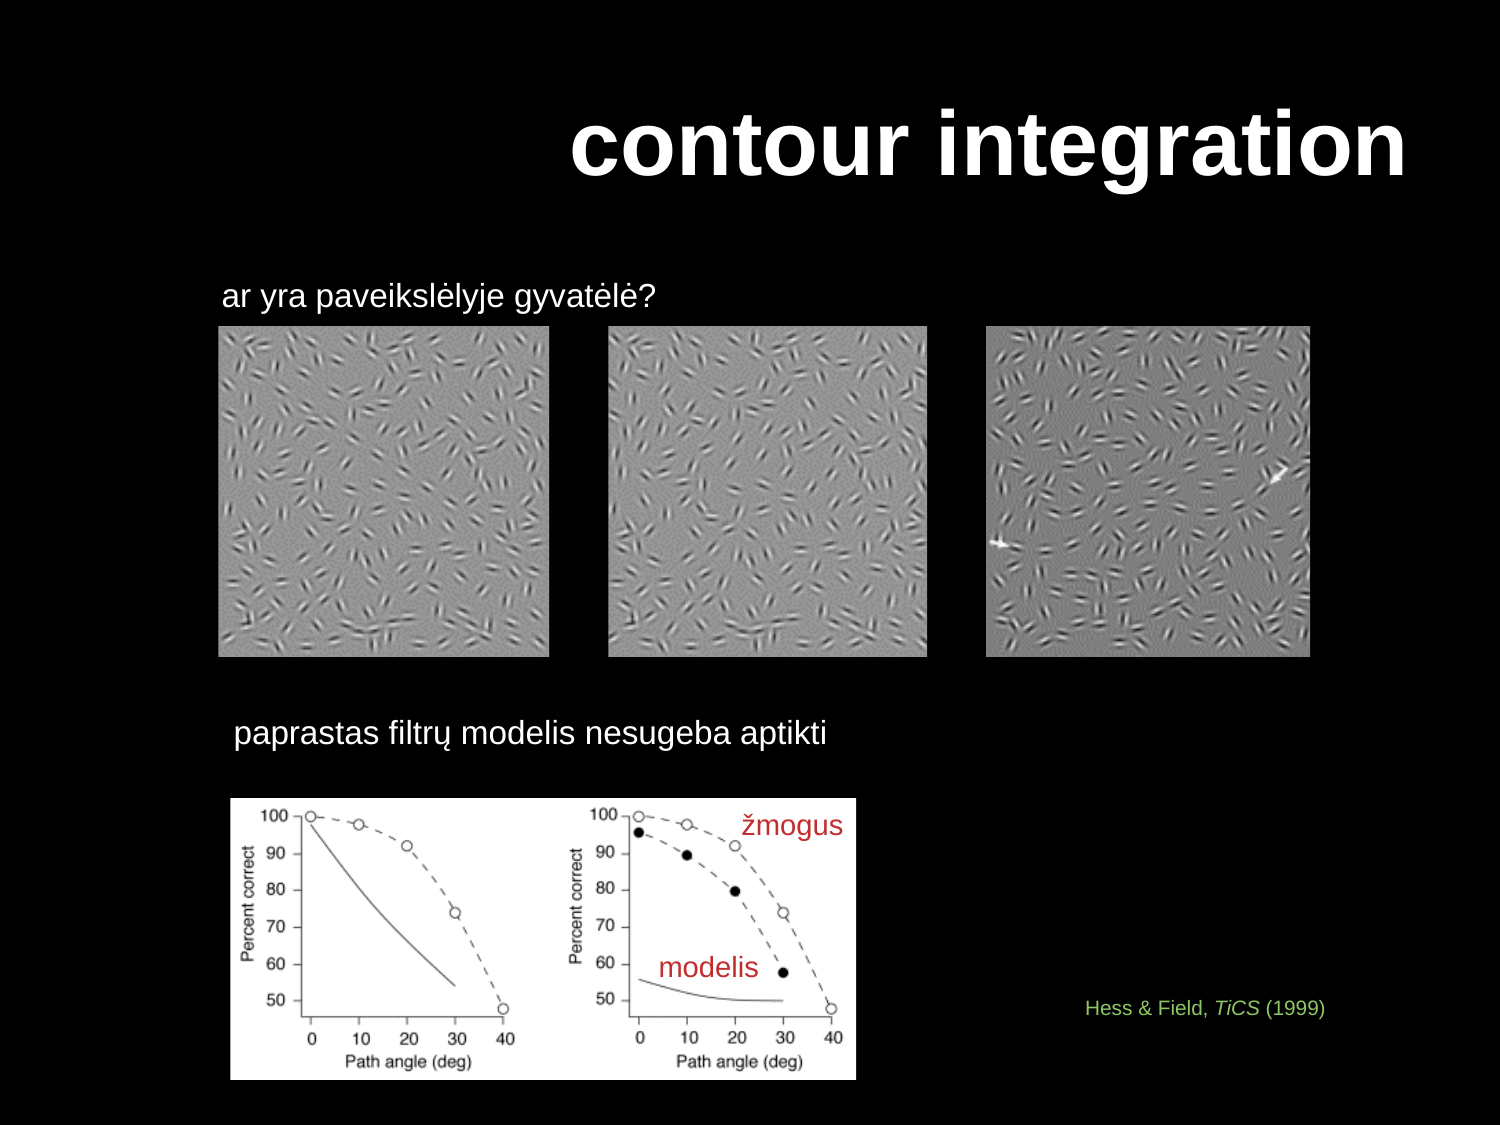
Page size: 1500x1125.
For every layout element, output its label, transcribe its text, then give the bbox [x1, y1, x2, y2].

picture [229, 798, 857, 1080]
picture [985, 326, 1311, 658]
text_box žmogus [857, 798, 868, 858]
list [218, 326, 550, 658]
text_box paprastas filtrų modelis nesugeba aptikti [218, 704, 945, 765]
text_box ar yra paveikslėlyje gyvatėlė? [206, 267, 934, 328]
title contour integration [75, 45, 1425, 233]
picture [608, 326, 928, 658]
text_box Hess & Field, TiCS (1999) [998, 987, 1341, 1035]
